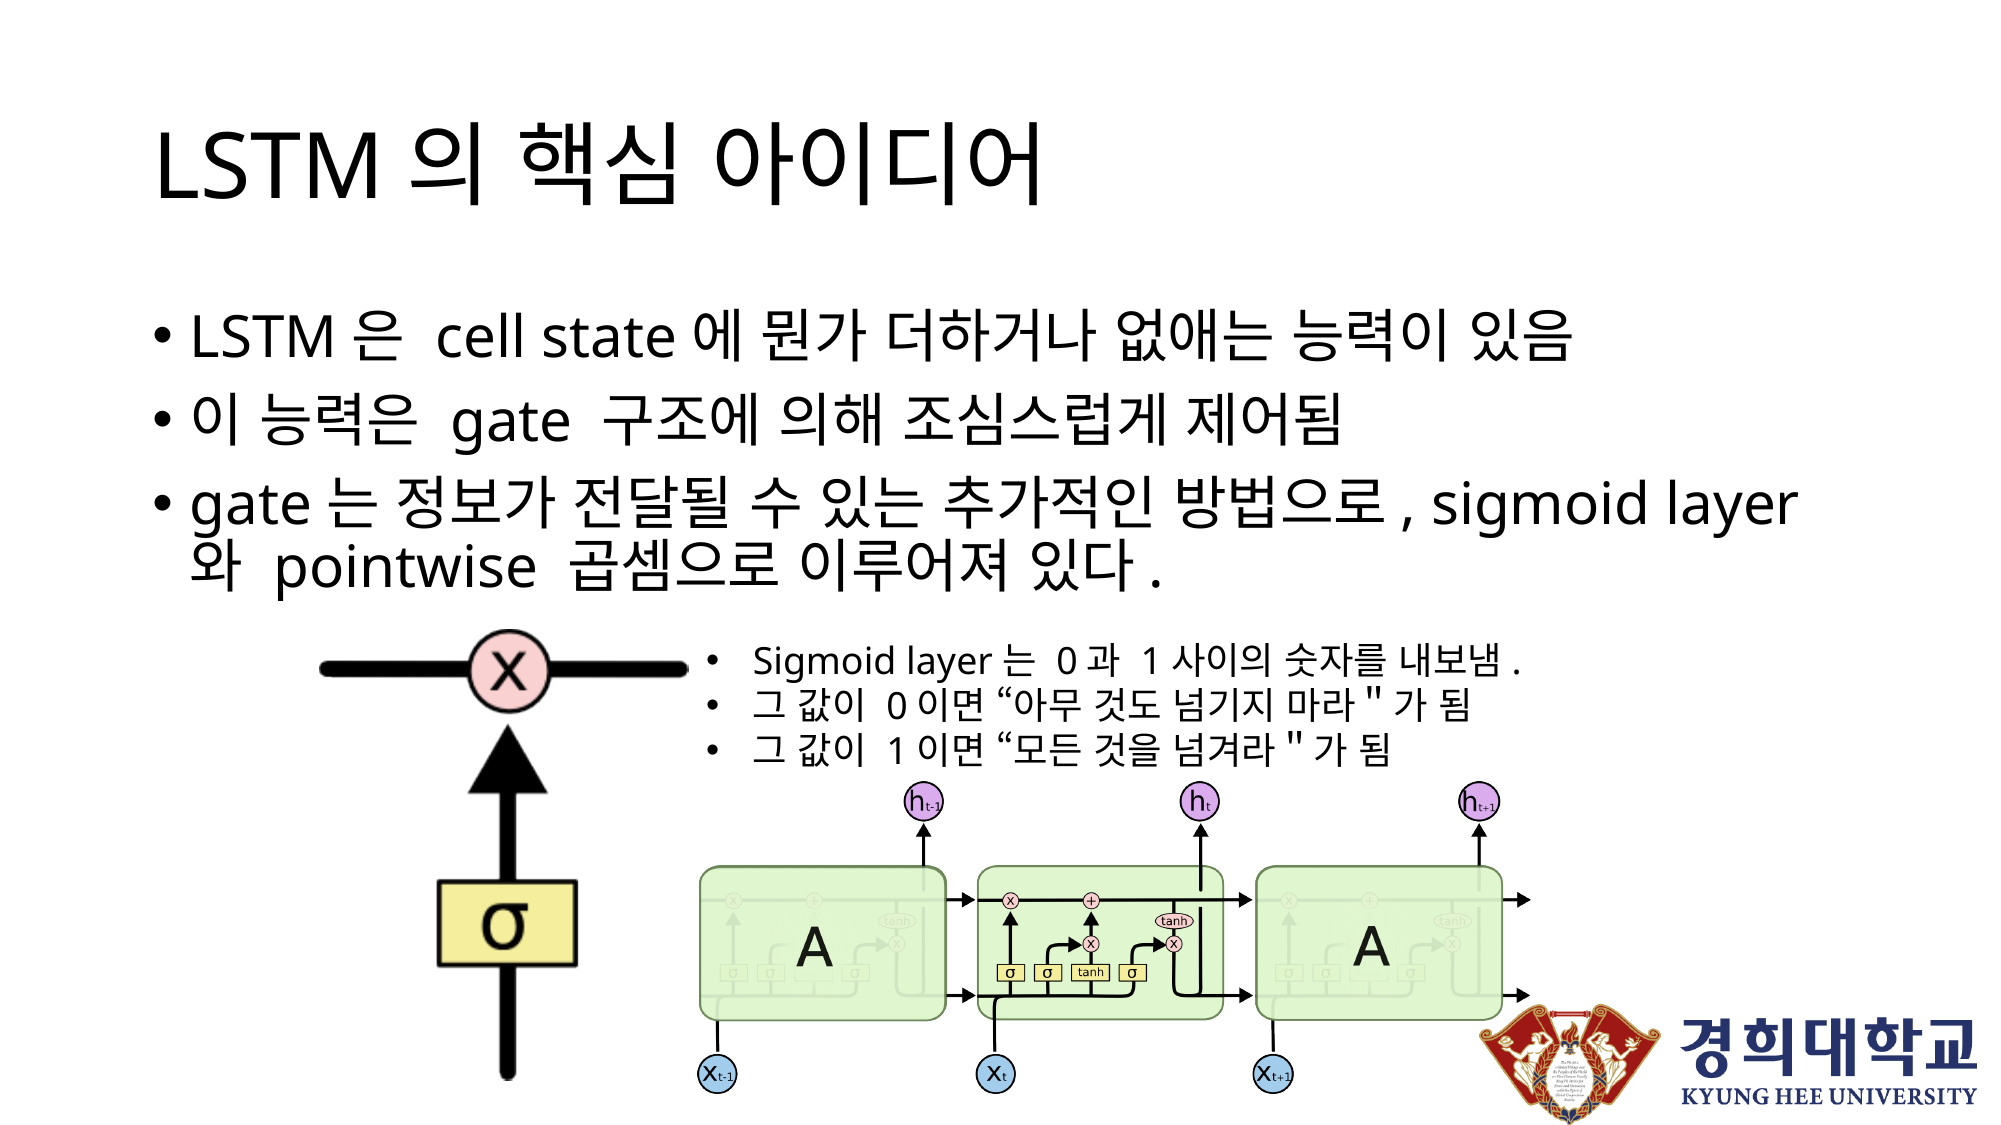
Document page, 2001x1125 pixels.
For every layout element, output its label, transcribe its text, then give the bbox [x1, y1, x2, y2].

picture [697, 781, 1977, 1125]
picture [319, 629, 689, 1081]
title LSTM의 핵심 아이디어 [137, 59, 1863, 278]
text_box Sigmoid layer는 0과 1사이의 숫자를 내보냄. 그 값이 0이면 “아무 것도 넘기지 마라＂가 됨 그 값이 1이면 “모든 것을 넘겨라＂가 됨 [691, 629, 1537, 780]
list LSTM은 cell state에 뭔가 더하거나 없애는 능력이 있음 이 능력은 gate 구조에 의해 조심스럽게 제어됨 gate는 정보가 전달될 수 있는 추가적인 방법으로, sigmoid layer와 pointwise 곱셈으로 이루어져 있다. [137, 299, 1863, 1014]
